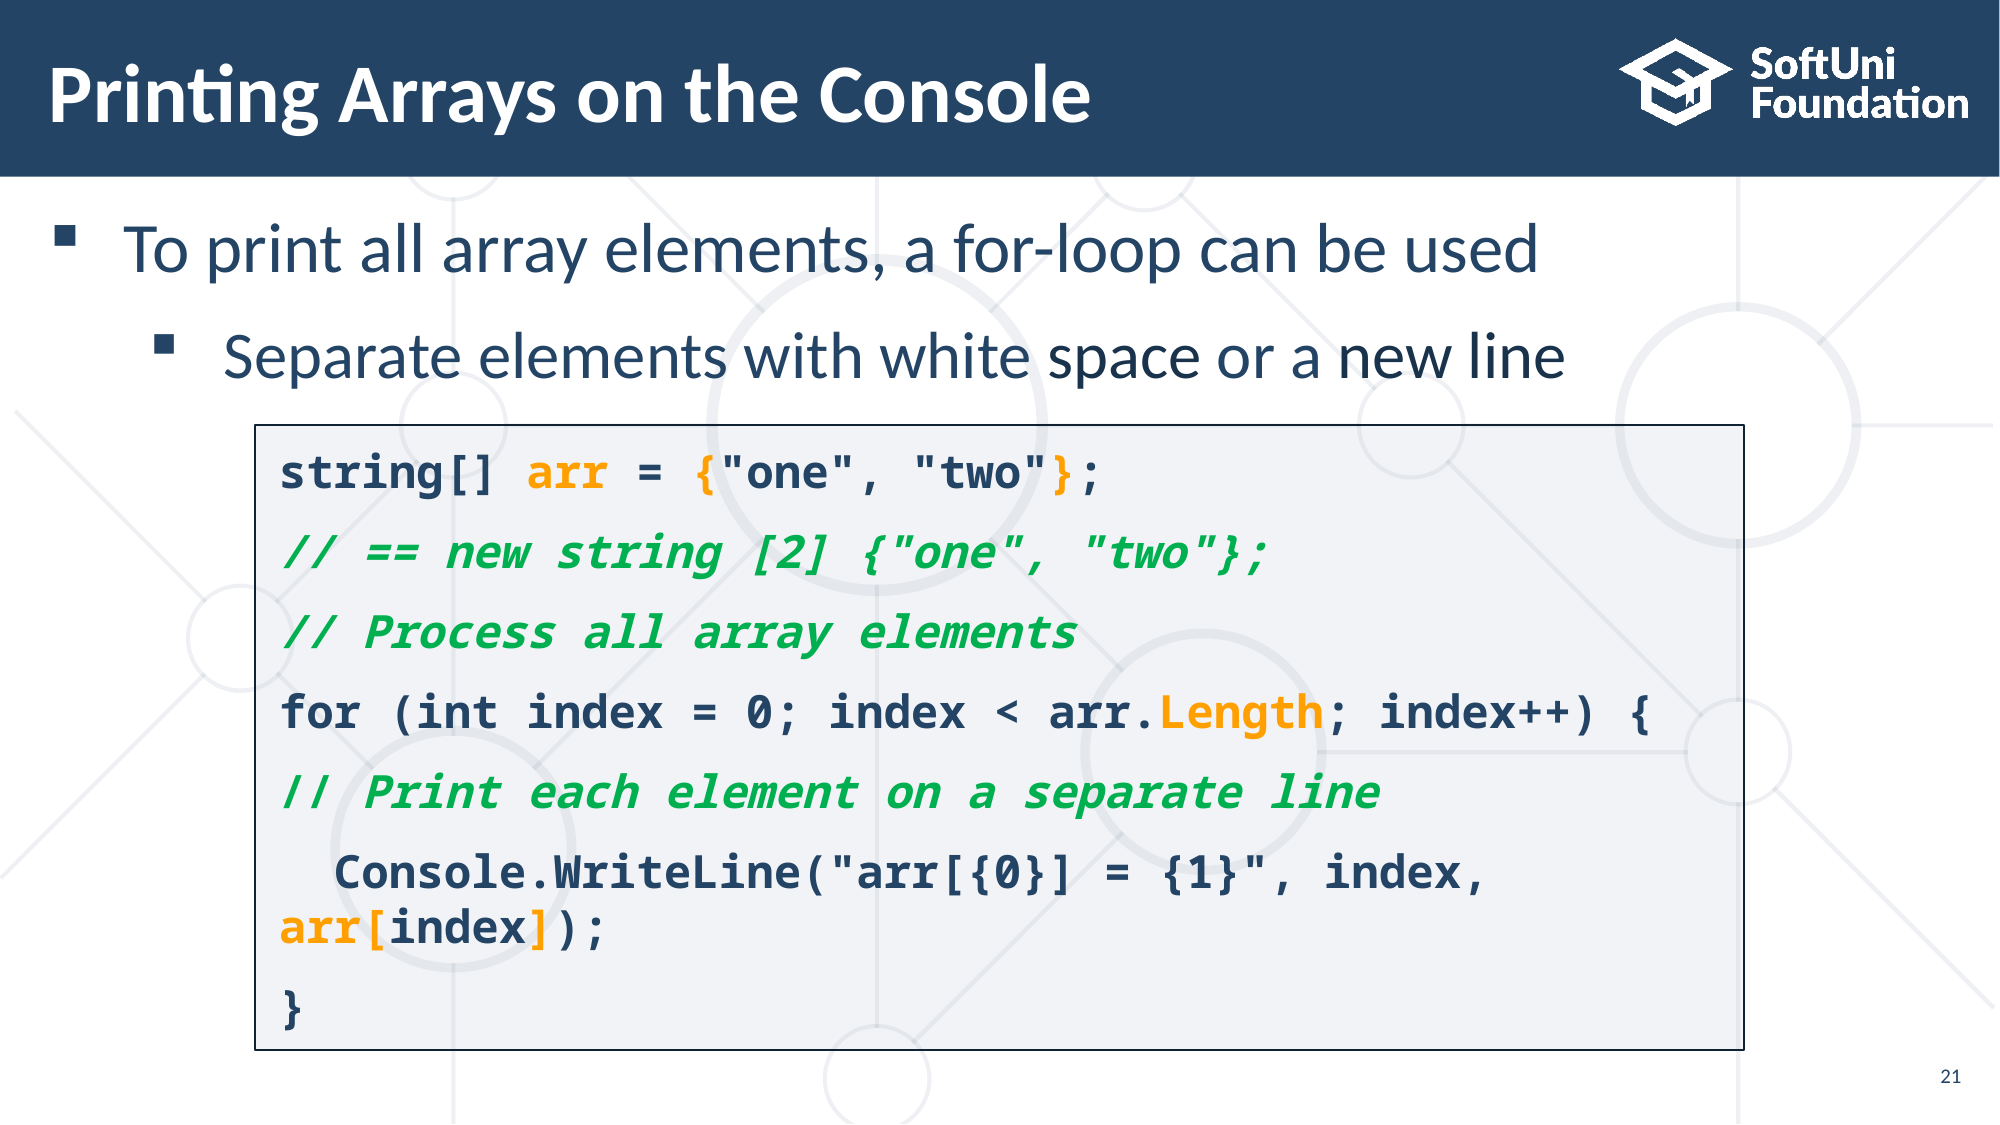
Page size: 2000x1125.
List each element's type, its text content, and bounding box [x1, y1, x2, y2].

text_box string[] arr = {"one", "two"}; // == new string [2] {"one", "two"}; // Process all array elements for (int index = 0; index < arr.Length; index++) { // Print each element on a separate line Console.WriteLine("arr[{0}] = {1}", index, arr[index]); } [255, 424, 1745, 1051]
picture [1618, 38, 1968, 126]
list To print all array elements, a for-loop can be used Separate elements with white space or a new line [31, 196, 1969, 1047]
slide_number 21 [1896, 1049, 1968, 1101]
title Printing Arrays on the Console [31, 16, 1591, 162]
